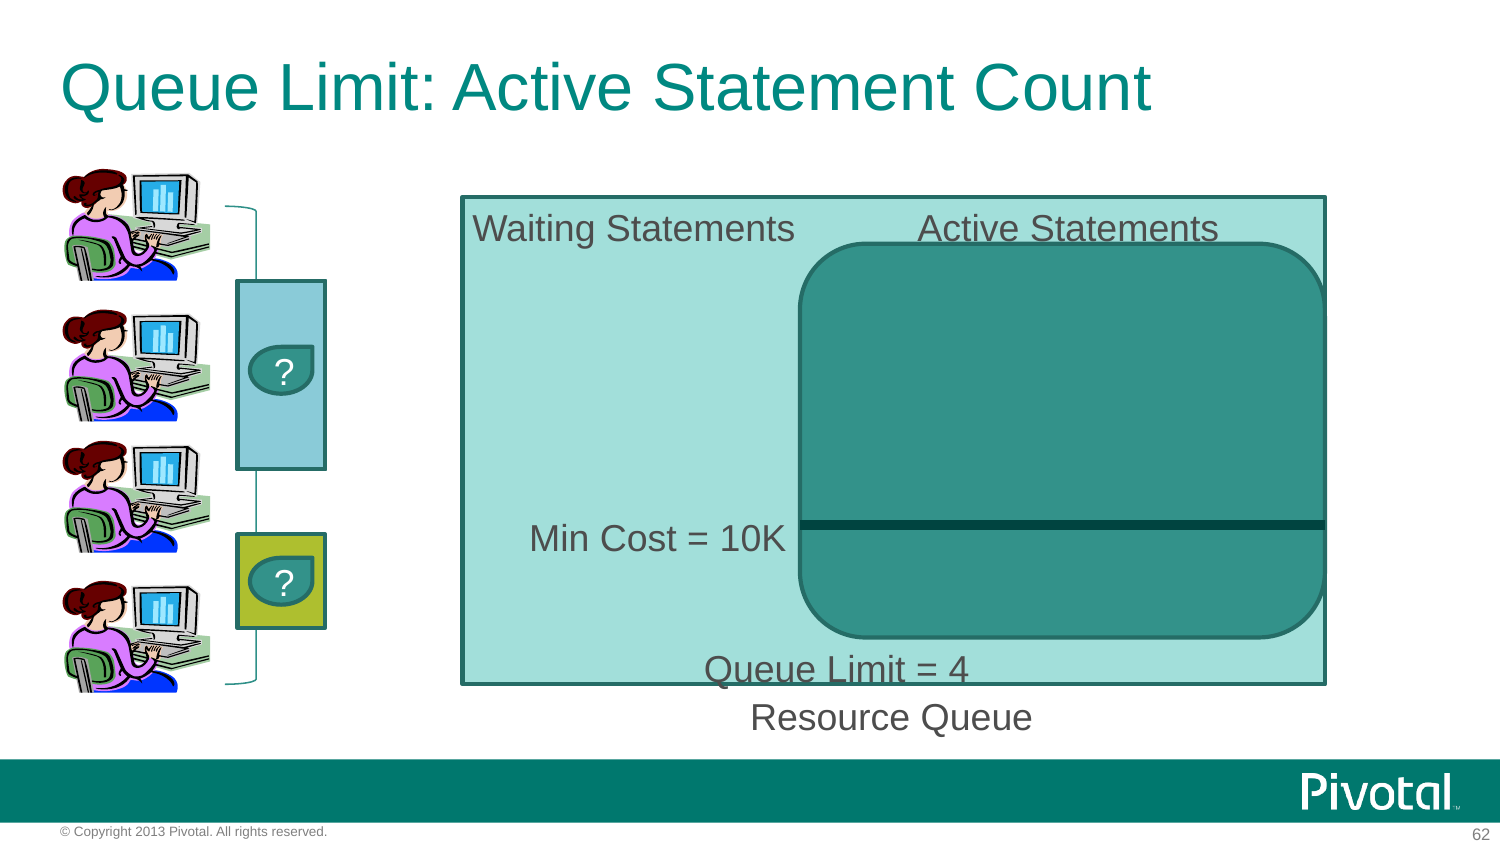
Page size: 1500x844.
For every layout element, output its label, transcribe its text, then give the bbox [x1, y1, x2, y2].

text_box [797, 241, 1328, 640]
text_box [235, 279, 327, 471]
picture [62, 580, 211, 694]
text_box Active Statements [902, 196, 1235, 257]
text_box [460, 195, 1327, 686]
picture [62, 440, 211, 554]
picture [62, 309, 211, 423]
title Queue Limit: Active Statement Count [60, 53, 1440, 129]
text_box Resource Queue [735, 685, 1048, 746]
text_box Queue Limit = 4 [689, 637, 985, 698]
text_box [235, 532, 327, 630]
text_box ? [247, 344, 315, 396]
text_box Waiting Statements [457, 196, 811, 257]
text_box Min Cost = 10K [514, 506, 802, 566]
text_box [224, 205, 257, 686]
text_box ? [247, 555, 315, 607]
picture [62, 168, 211, 283]
picture [1302, 773, 1460, 810]
